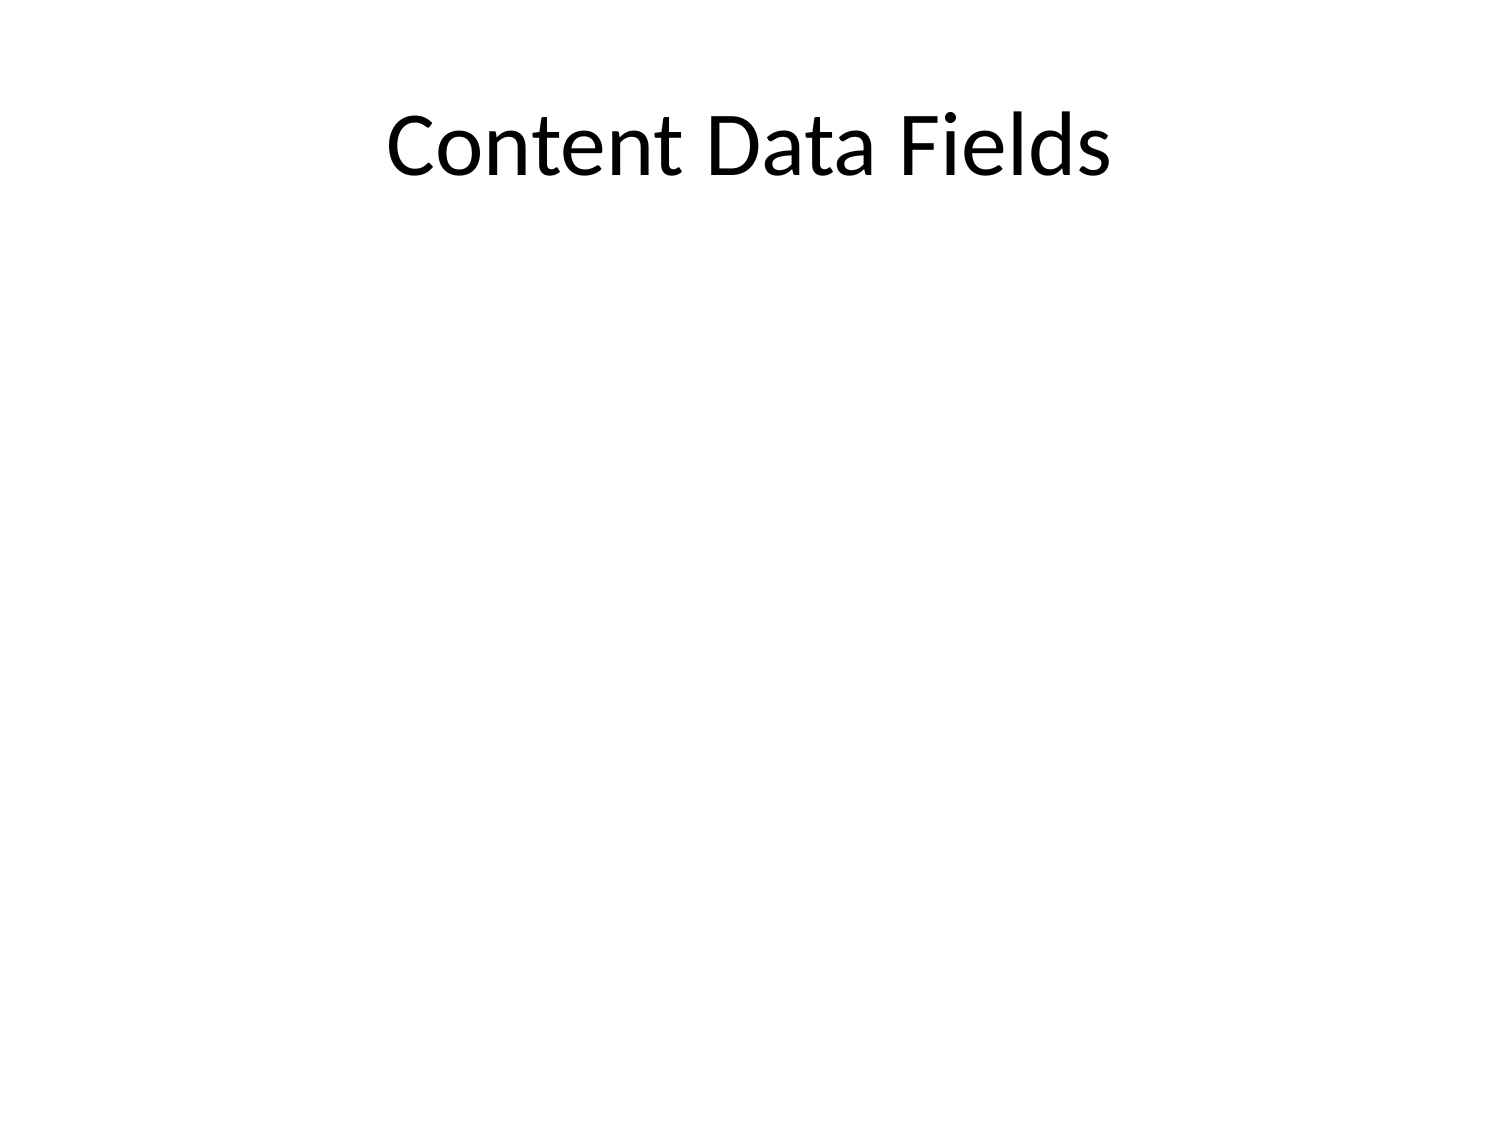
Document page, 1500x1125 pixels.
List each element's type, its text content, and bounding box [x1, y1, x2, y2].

title Content Data Fields [75, 45, 1425, 233]
